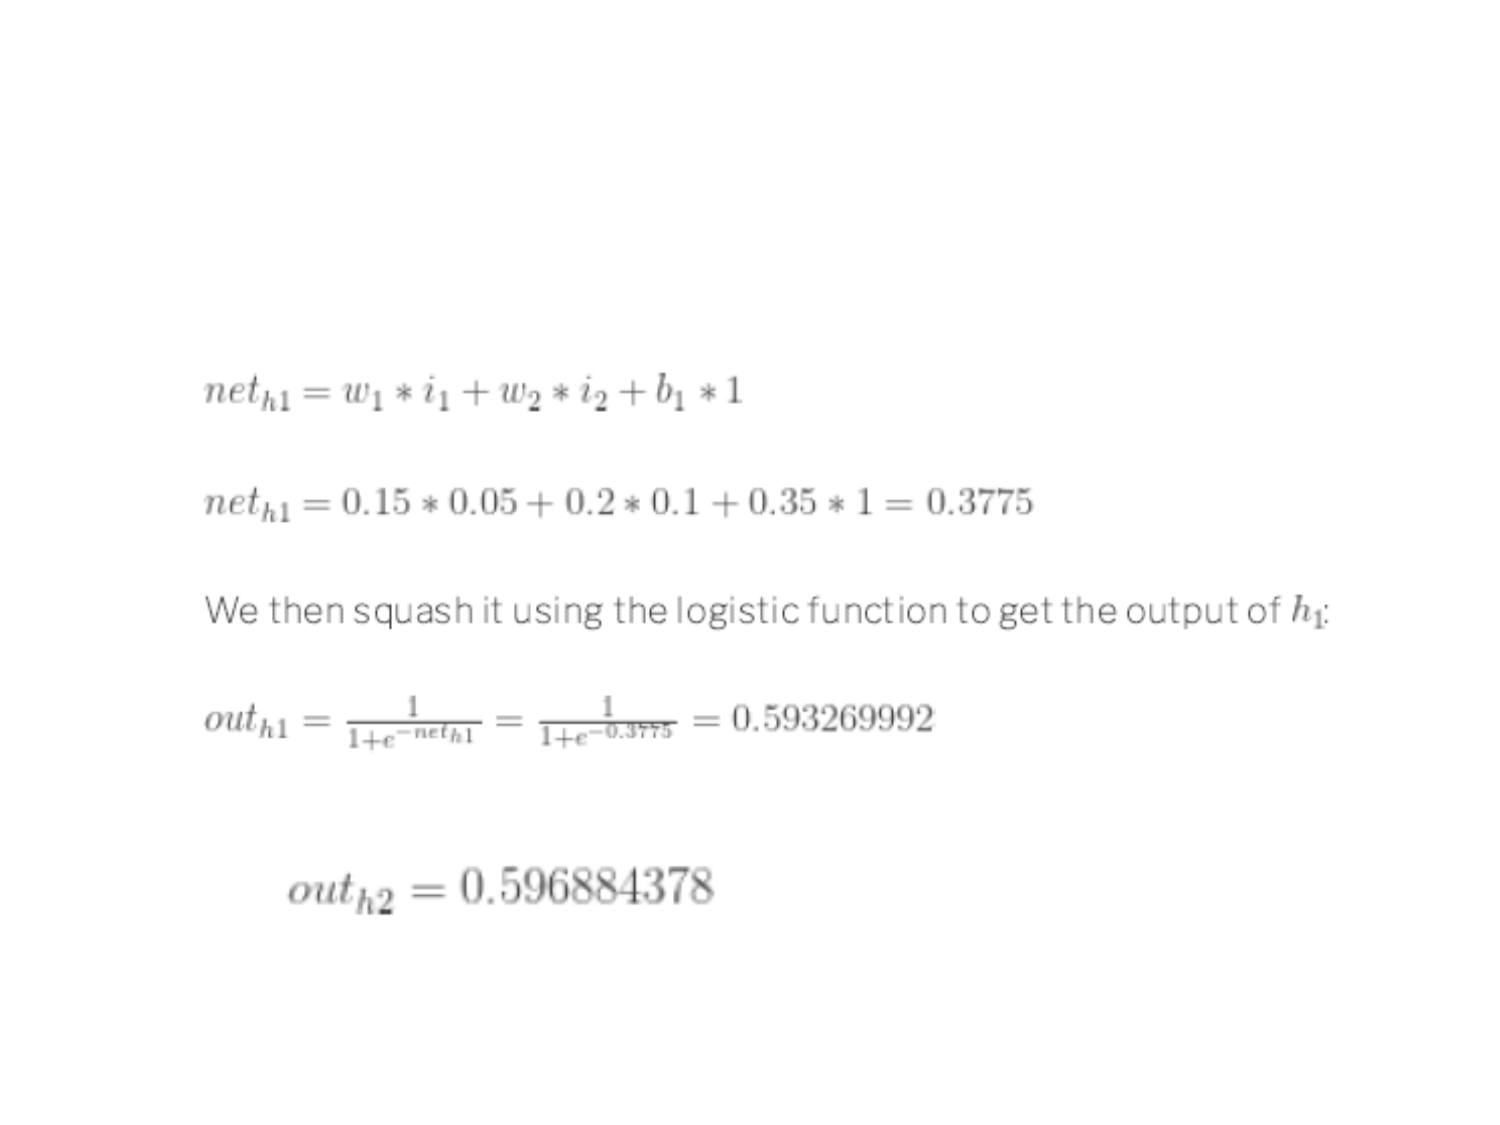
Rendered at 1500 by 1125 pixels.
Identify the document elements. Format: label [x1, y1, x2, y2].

picture [212, 837, 761, 951]
list [149, 337, 1394, 793]
